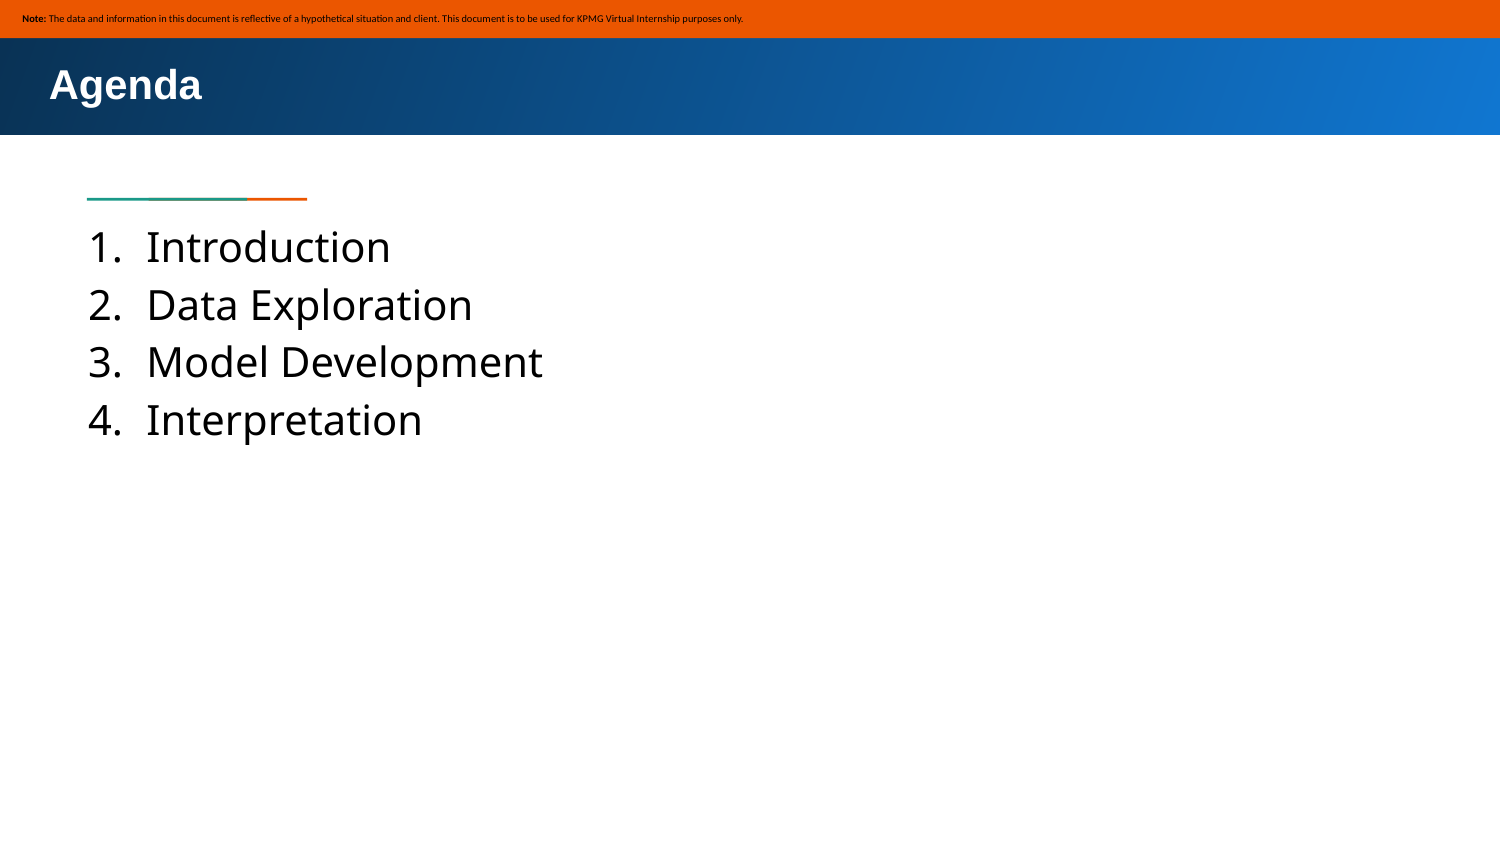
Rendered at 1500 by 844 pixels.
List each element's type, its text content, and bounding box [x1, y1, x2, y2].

text_box Note: The data and information in this document is reflective of a hypothetical situation and client. This document is to be used for KPMG Virtual Internship purposes only. [0, 0, 1500, 39]
text_box Introduction Data Exploration Model Development Interpretation [56, 198, 952, 479]
text_box [0, 39, 1500, 135]
text_box Agenda [33, 43, 1439, 120]
